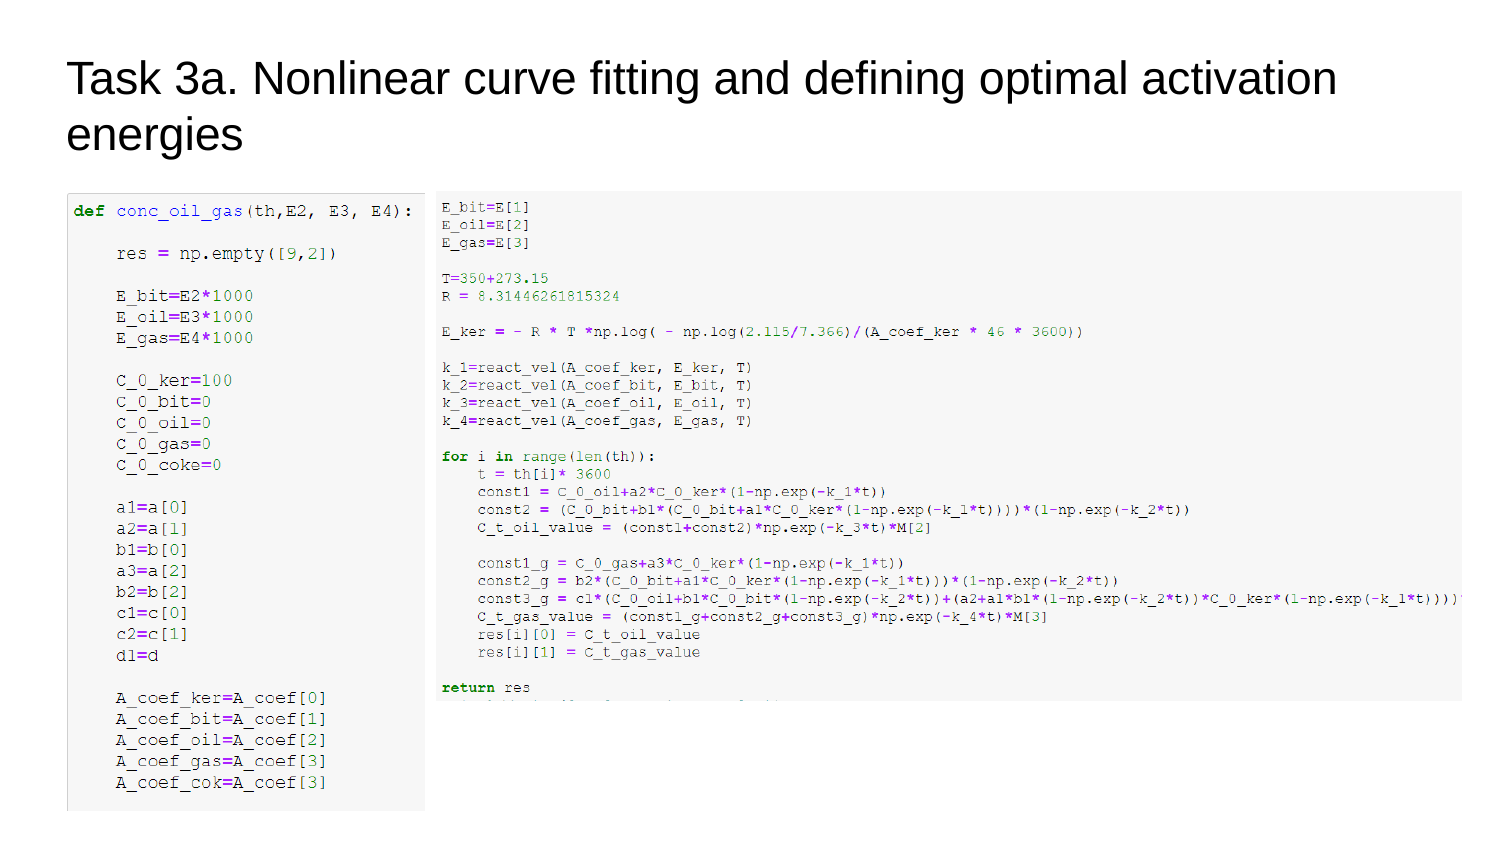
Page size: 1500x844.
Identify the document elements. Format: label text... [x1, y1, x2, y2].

title Task 3a. Nonlinear curve fitting and defining optimal activation energies [51, 32, 1449, 175]
picture [436, 191, 1462, 701]
picture [64, 191, 425, 811]
